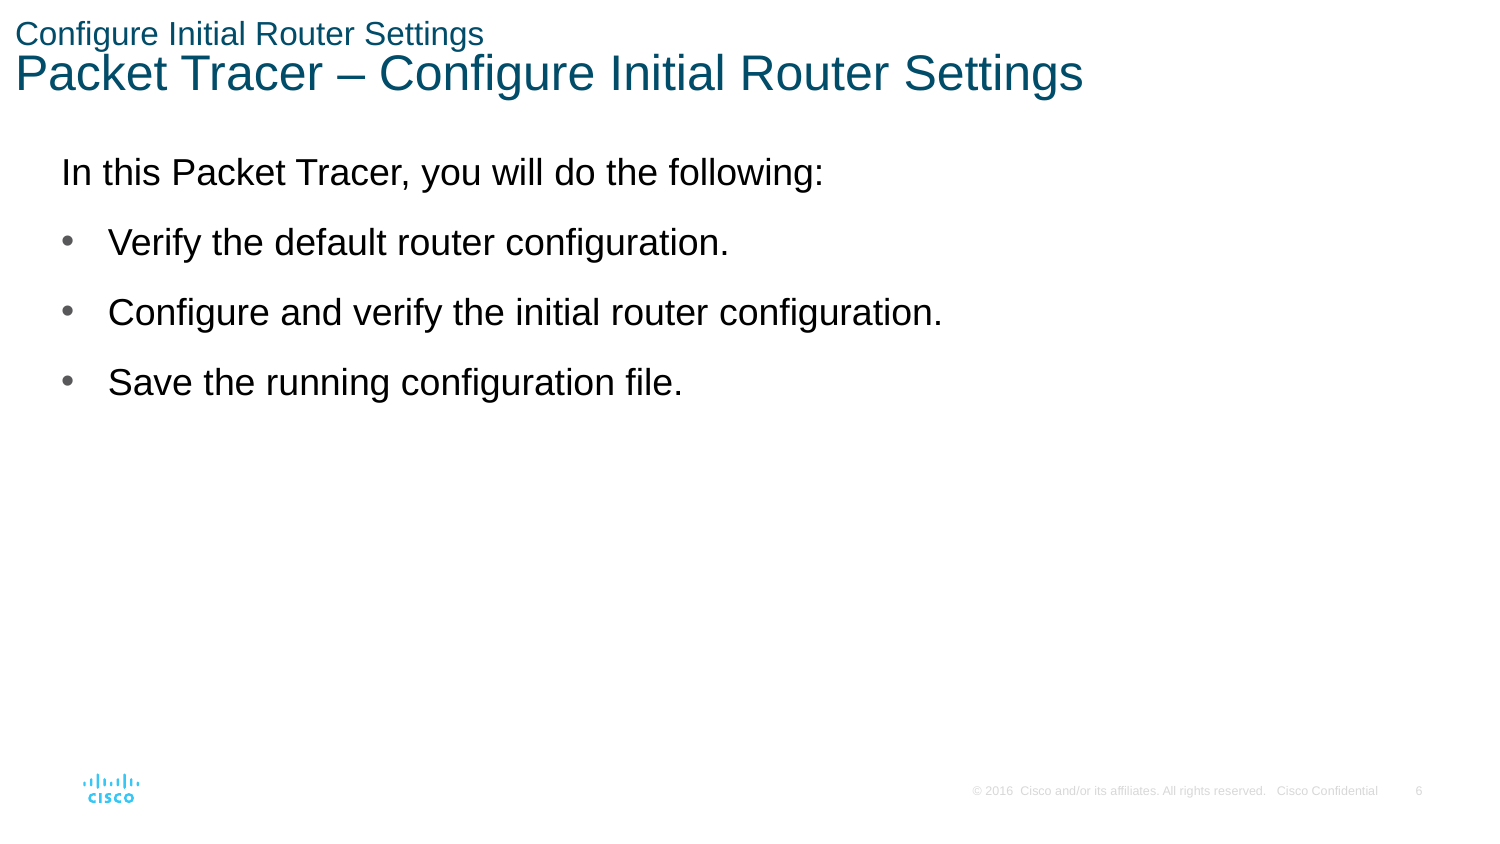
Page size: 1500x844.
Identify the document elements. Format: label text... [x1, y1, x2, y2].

title Configure Initial Router Settings Packet Tracer – Configure Initial Router Settings [0, 0, 1369, 121]
list In this Packet Tracer, you will do the following: Verify the default router configuration. Configure and verify the initial router configuration. Save the running configuration file. [46, 140, 1329, 547]
